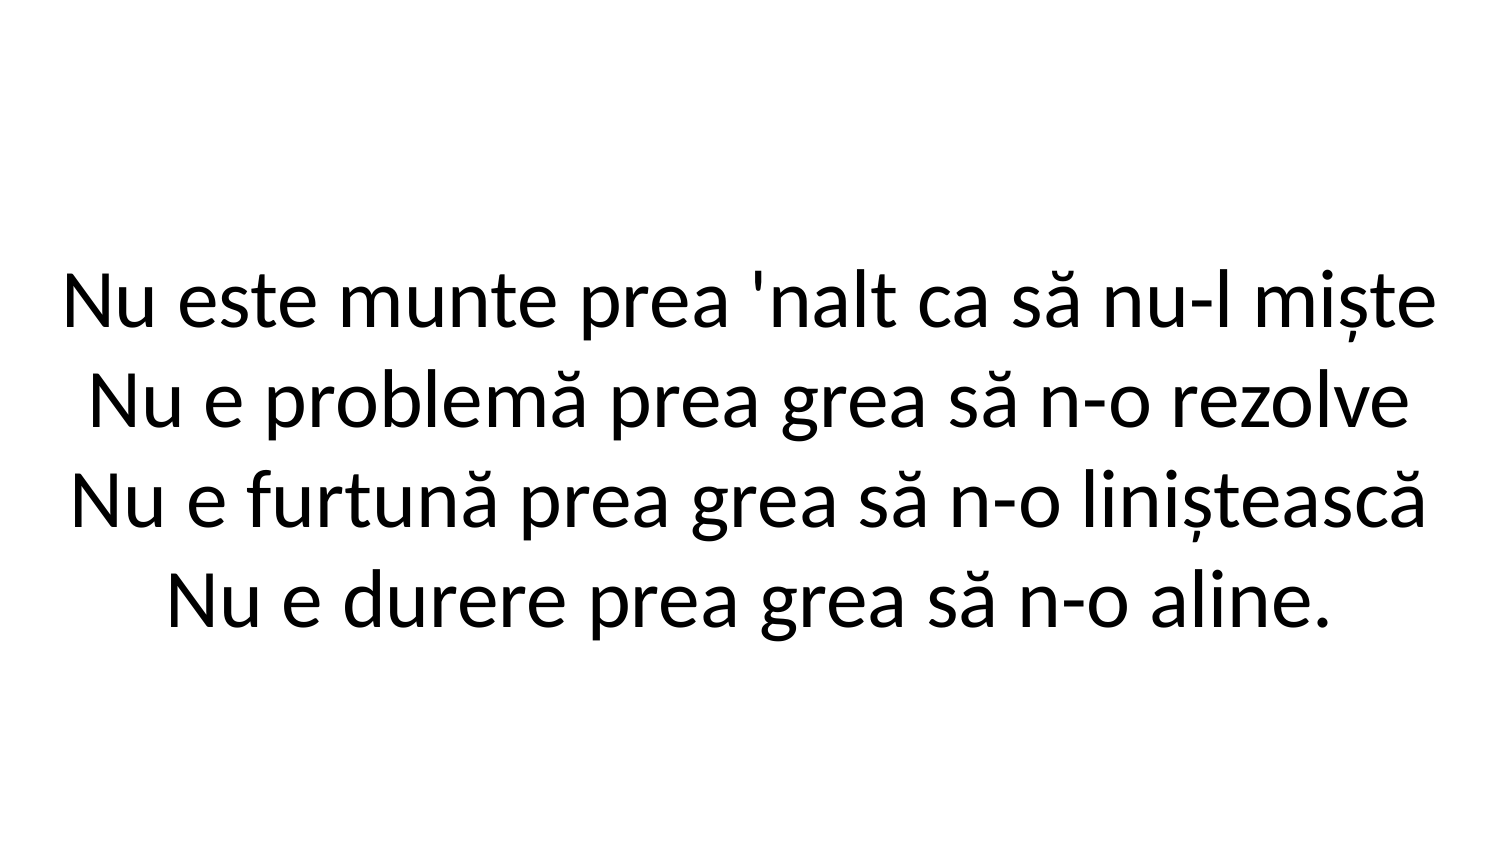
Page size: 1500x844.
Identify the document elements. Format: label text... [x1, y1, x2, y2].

text_box Nu este munte prea 'nalt ca să nu-l miște Nu e problemă prea grea să n-o rezolve Nu e furtună prea grea să n-o liniștească Nu e durere prea grea să n-o aline. [46, 192, 1454, 652]
